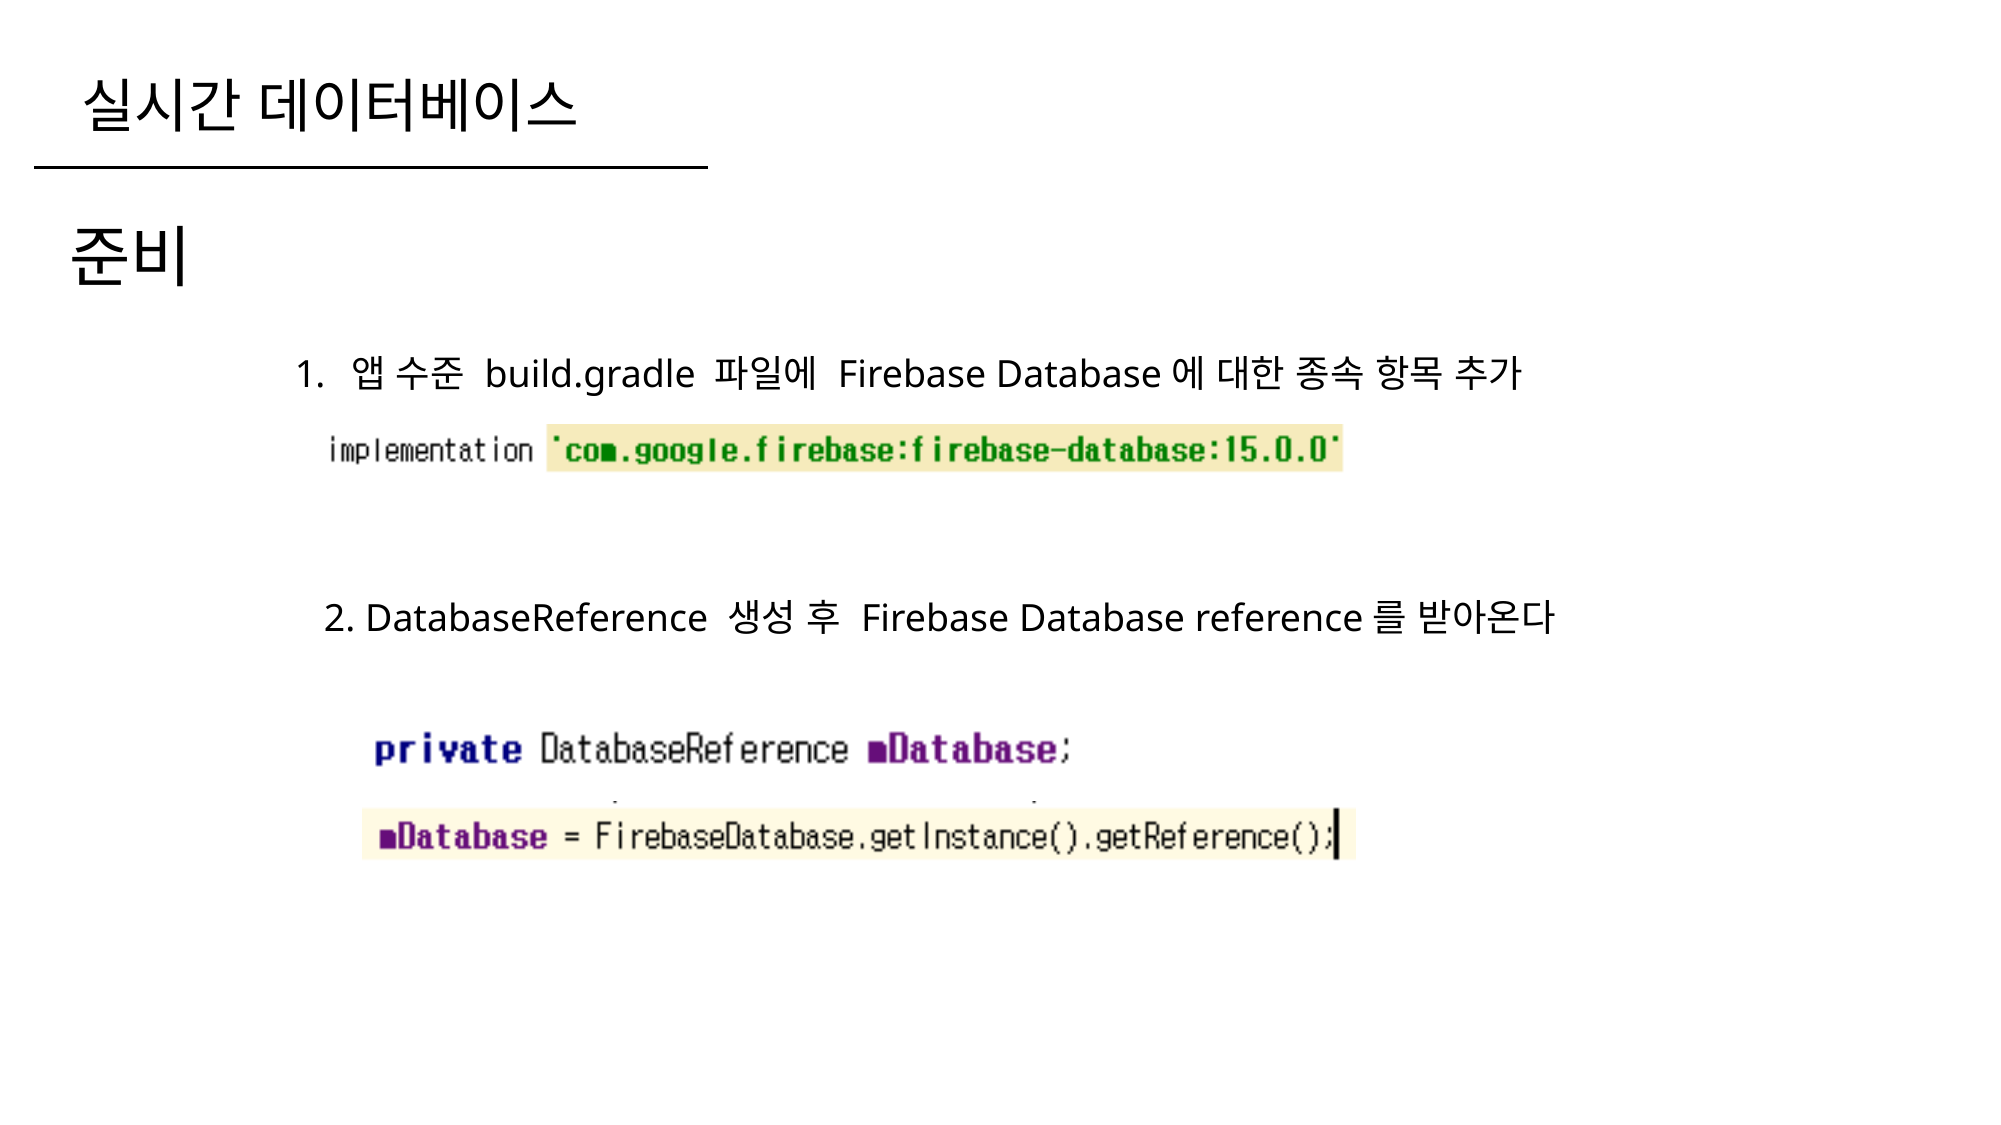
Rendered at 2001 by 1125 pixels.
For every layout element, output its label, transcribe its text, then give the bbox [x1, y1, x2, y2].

text_box 준비 [54, 206, 208, 302]
picture [362, 709, 1093, 785]
picture [320, 424, 1351, 480]
text_box 실시간 데이터베이스 [66, 61, 594, 147]
picture [362, 801, 1356, 863]
text_box 앱 수준 build.gradle 파일에 Firebase Database에 대한 종속 항목 추가 [280, 342, 1539, 493]
text_box 2. DatabaseReference 생성 후 Firebase Database reference를 받아온다 [309, 586, 1571, 692]
